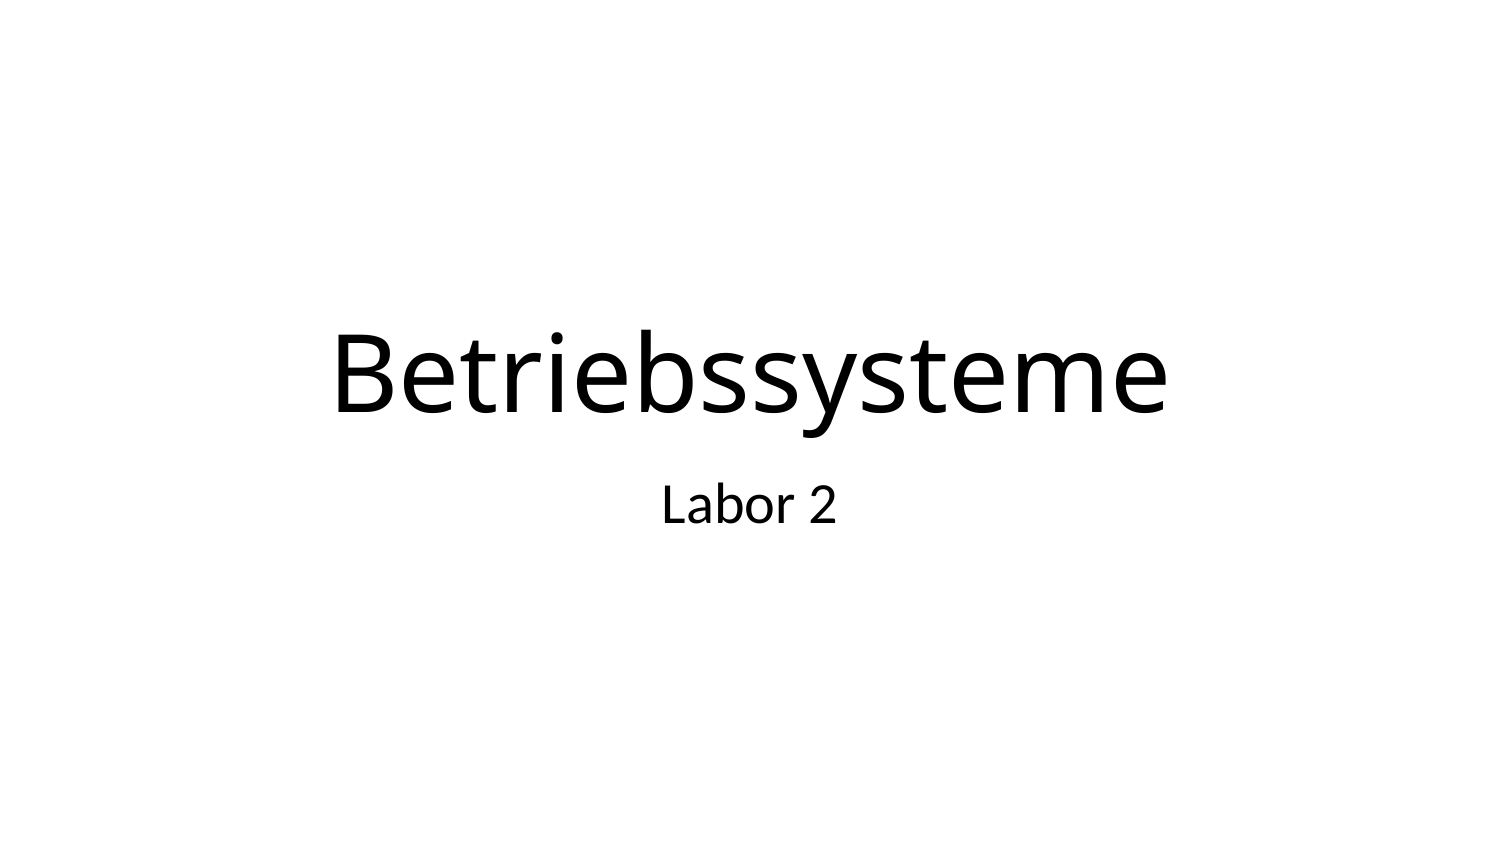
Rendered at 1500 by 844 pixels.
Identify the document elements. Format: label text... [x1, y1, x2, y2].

subtitle Labor 2 [51, 464, 1449, 595]
title Betriebssysteme [51, 122, 1449, 459]
